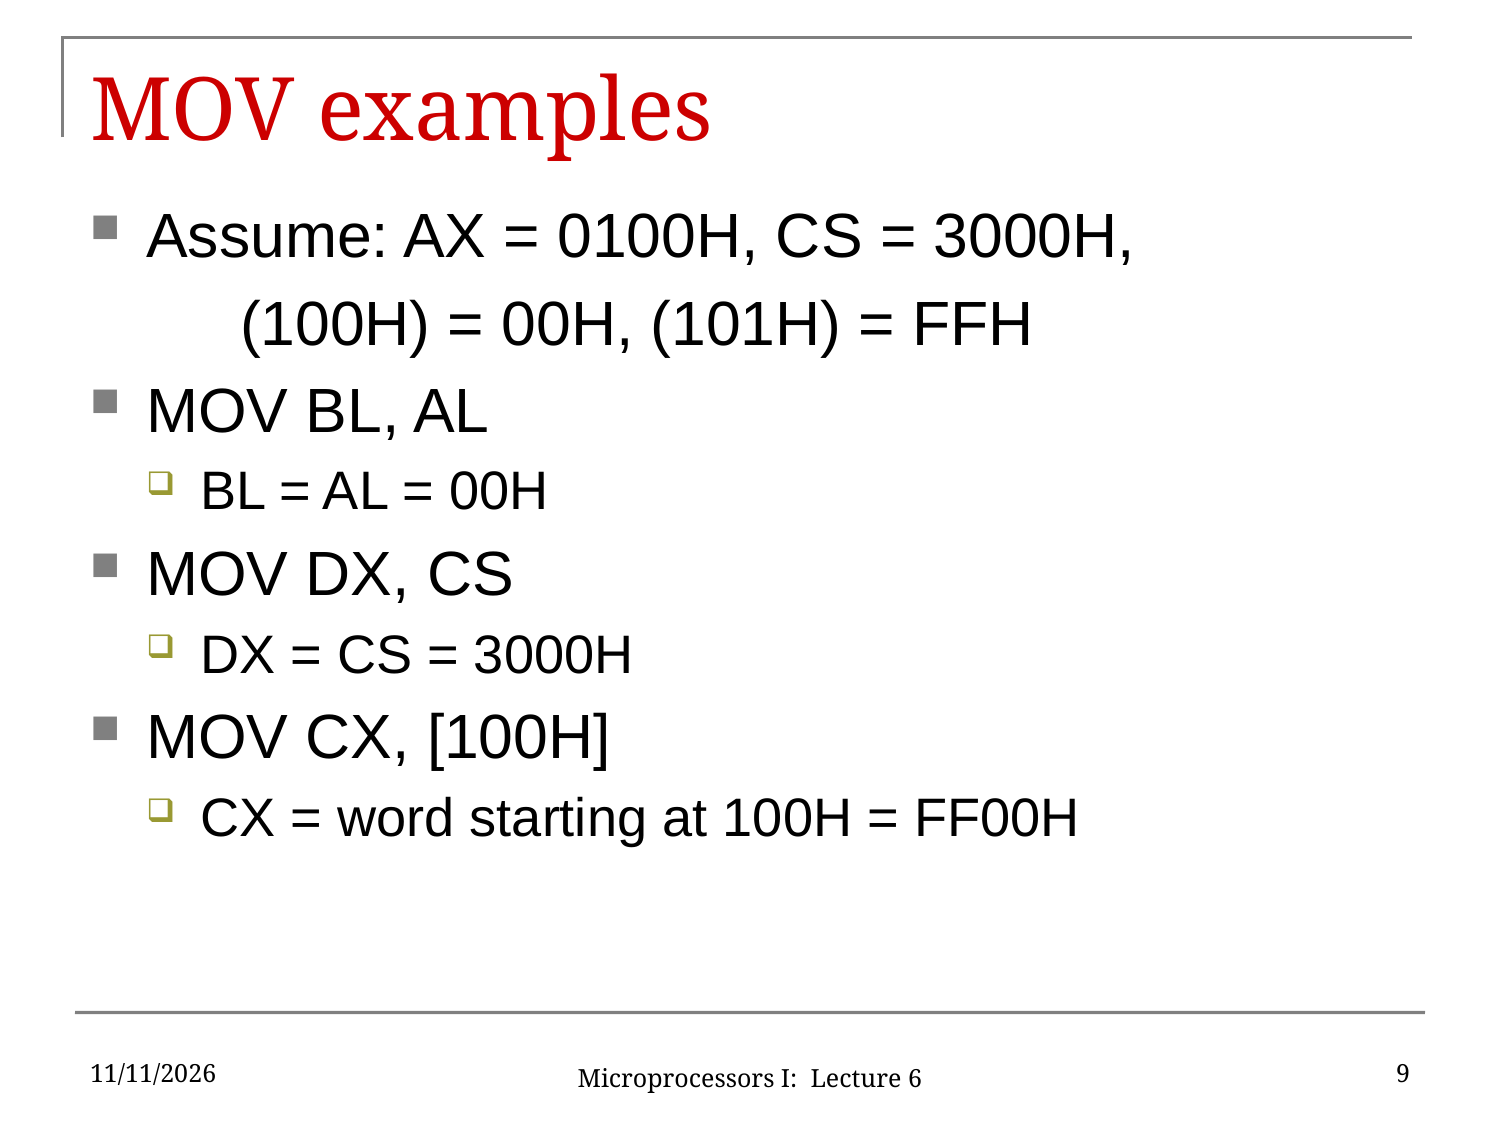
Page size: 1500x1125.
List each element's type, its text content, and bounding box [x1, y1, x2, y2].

title MOV examples [75, 45, 1425, 163]
slide_number 9 [1074, 1023, 1426, 1100]
footer Microprocessors I: Lecture 6 [512, 1024, 988, 1101]
list Assume: AX = 0100H, CS = 3000H, (100H) = 00H, (101H) = FFH MOV BL, AL BL = AL = 00H MOV DX, CS DX = CS = 3000H MOV CX, [100H] CX = word starting at 100H = FF00H [75, 187, 1425, 1006]
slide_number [74, 1023, 426, 1100]
